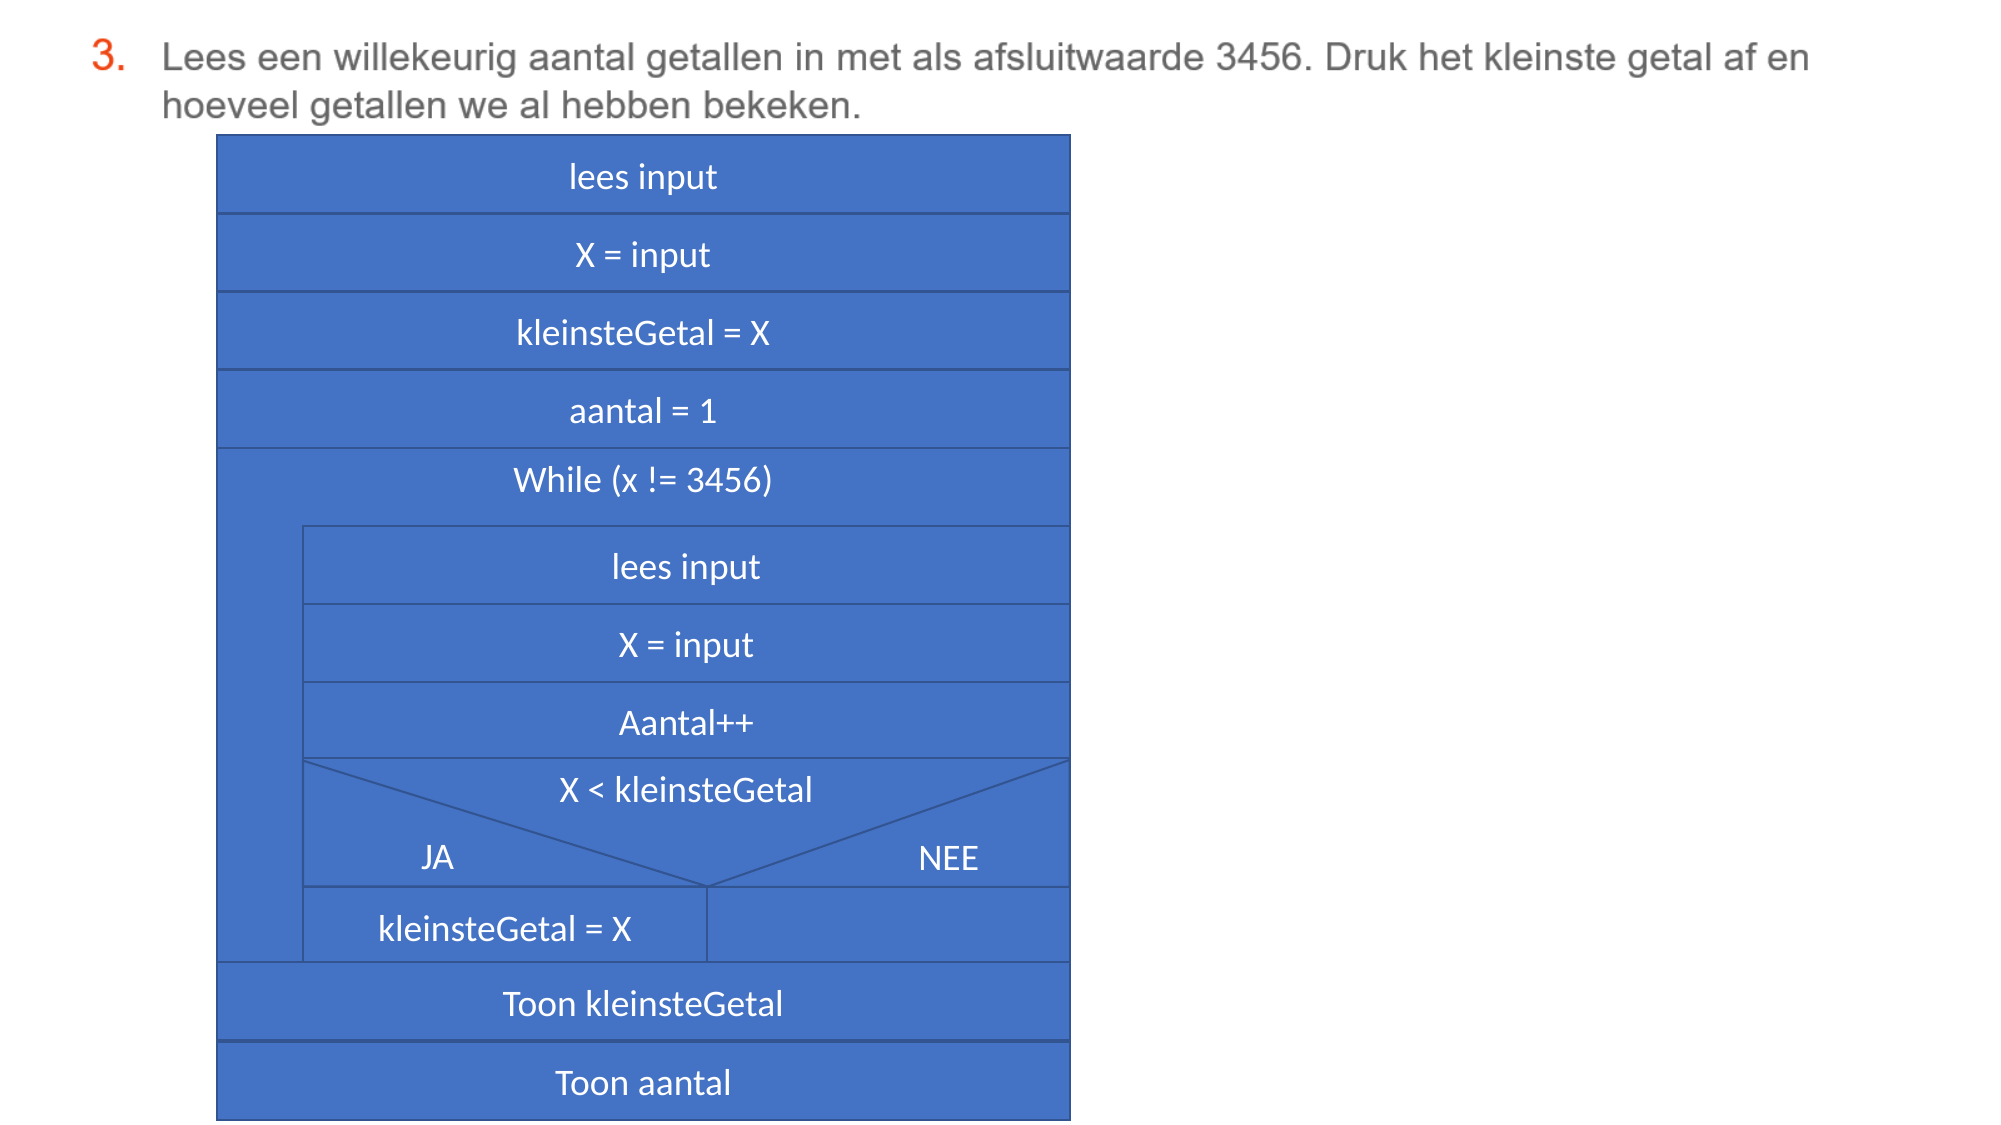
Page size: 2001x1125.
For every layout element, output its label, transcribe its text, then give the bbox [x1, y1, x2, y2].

text_box [708, 888, 1071, 961]
text_box JA [301, 759, 707, 888]
text_box X = input [302, 603, 1071, 681]
text_box lees input [216, 136, 1071, 212]
text_box NEE [706, 758, 1071, 888]
text_box X = input [216, 212, 1071, 293]
picture [88, 26, 1823, 136]
text_box X < kleinsteGetal [302, 757, 1071, 885]
text_box Aantal++ [302, 681, 1071, 757]
text_box While (x != 3456) [216, 447, 1071, 961]
text_box Toon kleinsteGetal [216, 961, 1071, 1041]
text_box aantal = 1 [216, 371, 1071, 447]
text_box kleinsteGetal = X [302, 886, 708, 961]
text_box Toon aantal [216, 1041, 1071, 1121]
text_box kleinsteGetal = X [216, 293, 1071, 371]
text_box lees input [302, 525, 1071, 603]
